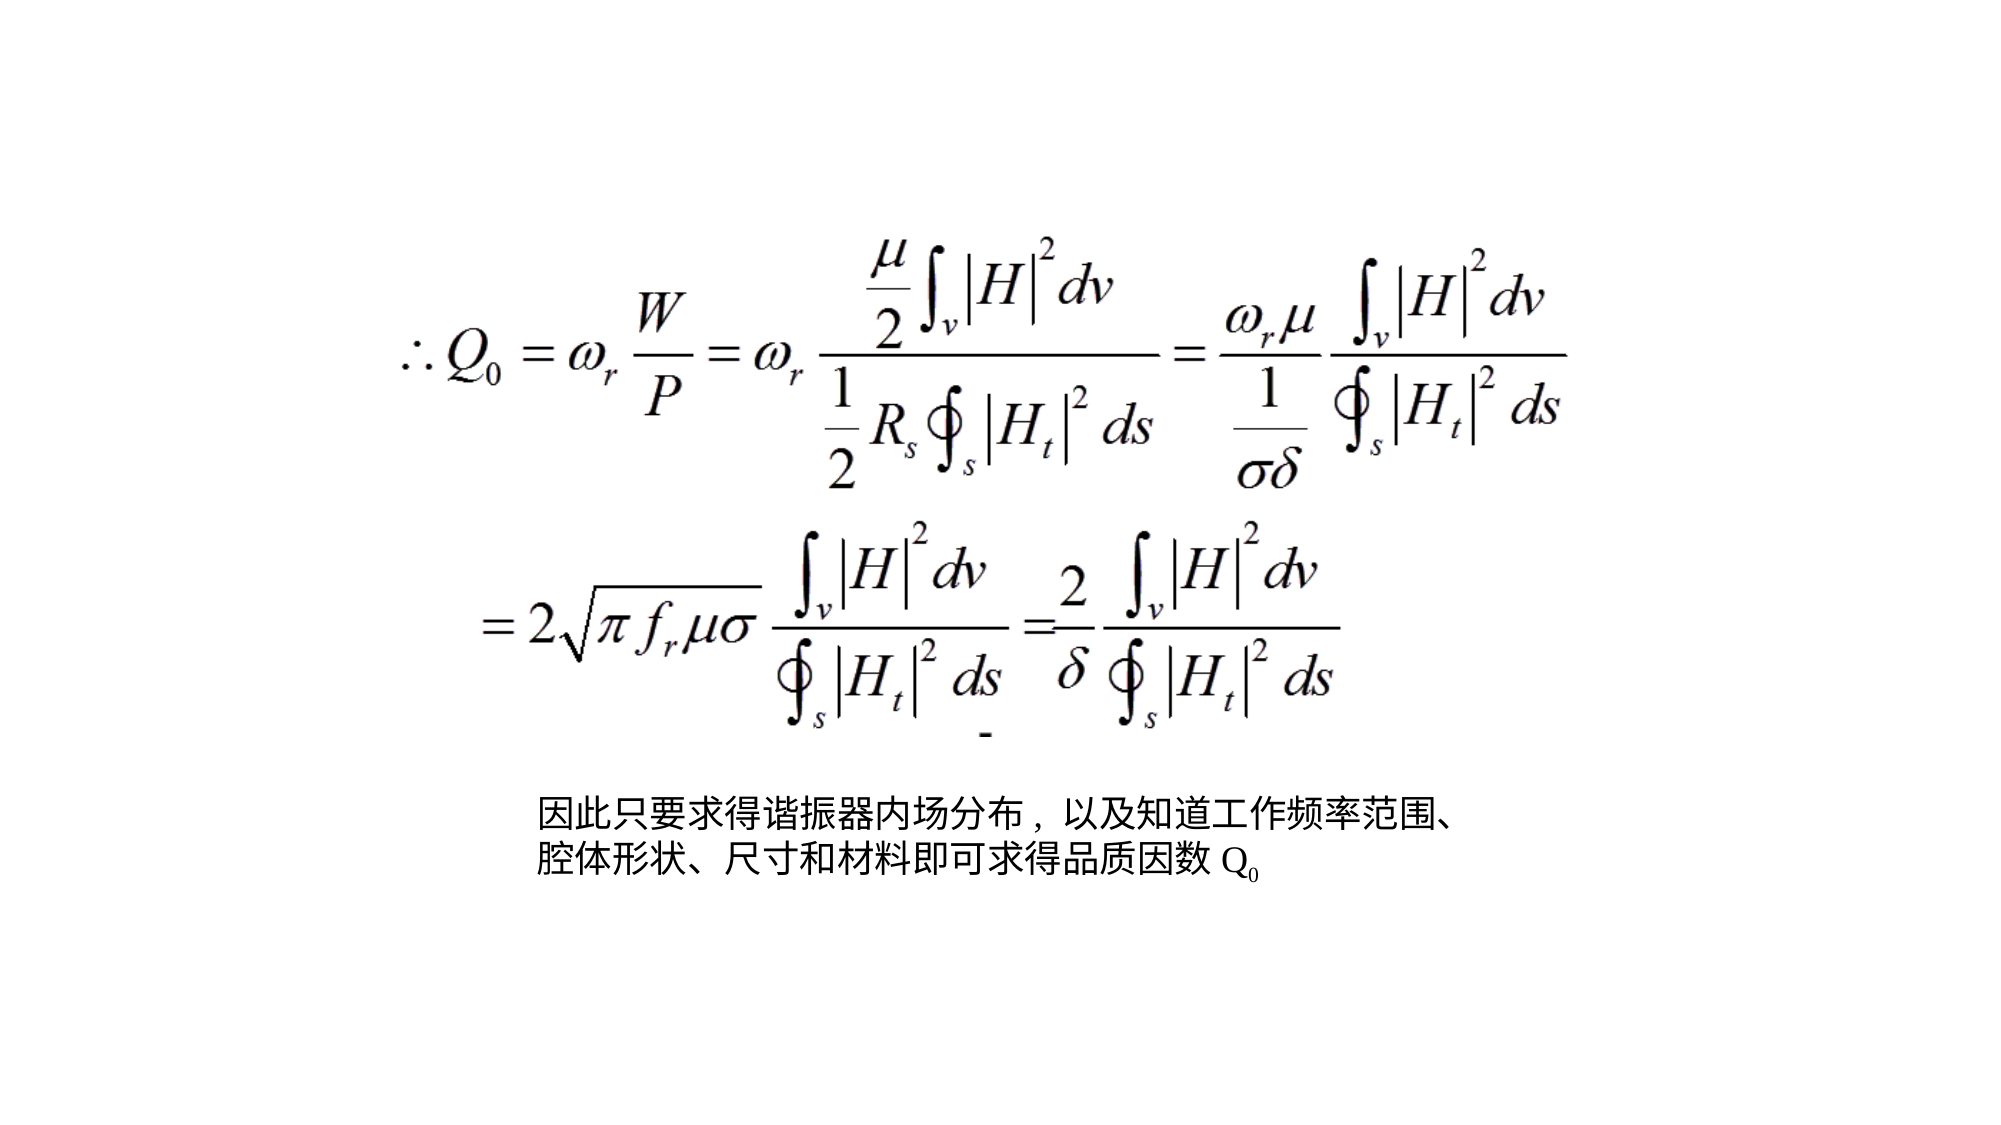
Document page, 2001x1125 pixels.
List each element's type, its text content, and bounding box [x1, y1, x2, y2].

text_box 因此只要求得谐振器内场分布, 以及知道工作频率范围、腔体形状、尺寸和材料即可求得品质因数Q0 [522, 782, 1523, 894]
picture [398, 224, 1572, 737]
